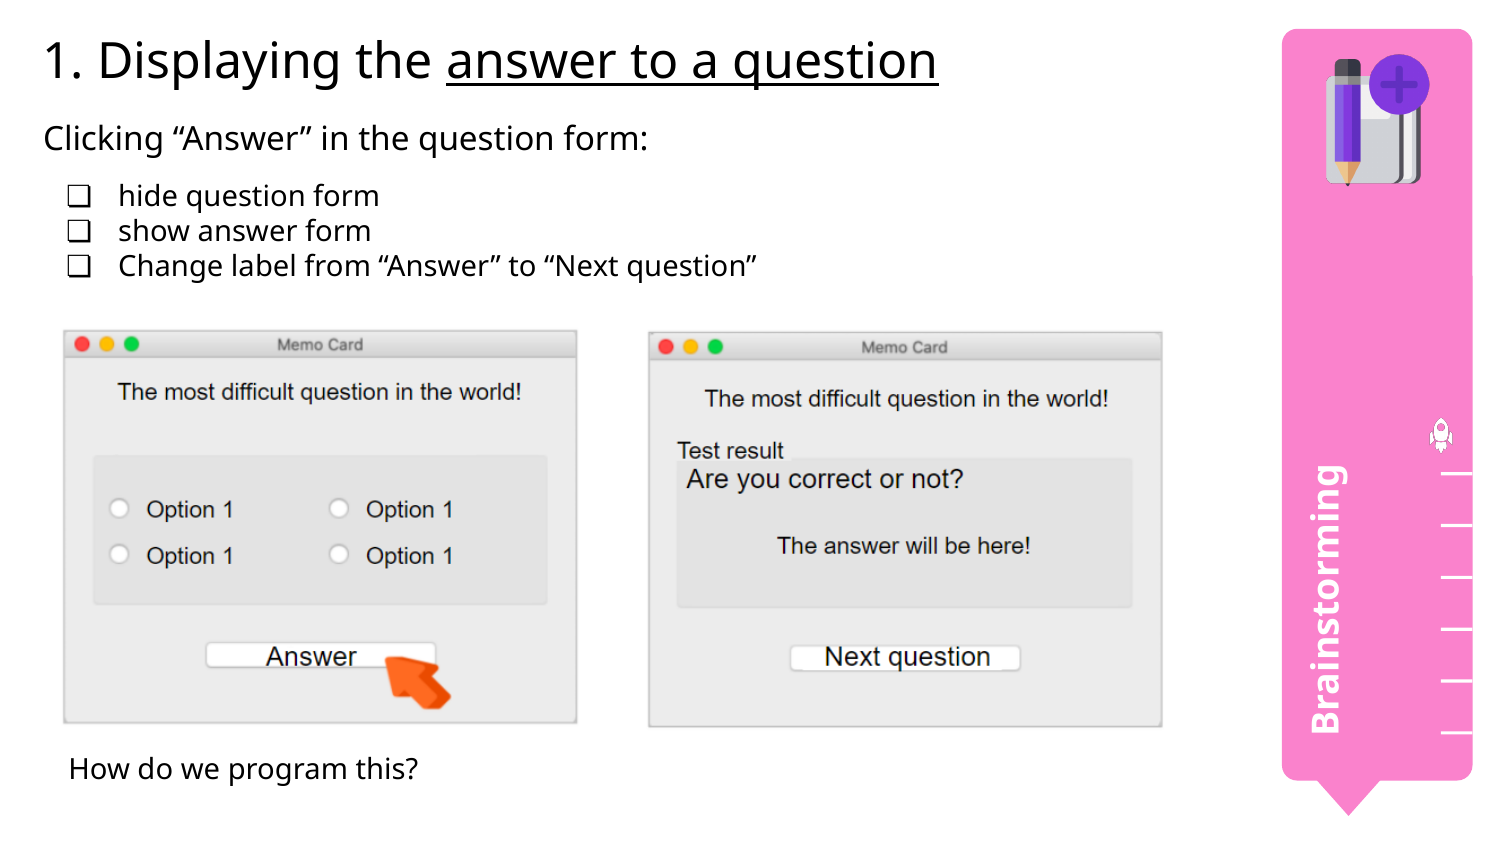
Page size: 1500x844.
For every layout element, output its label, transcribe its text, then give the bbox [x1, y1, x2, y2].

text_box How do we program this? [53, 743, 1164, 819]
picture [53, 315, 1175, 736]
text_box Clicking “Answer” in the question form: hide question form show answer form Change label from “Answer” to “Next question” [28, 101, 1190, 224]
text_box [1281, 28, 1473, 817]
picture [1423, 412, 1459, 459]
picture [1290, 38, 1464, 202]
text_box 1. Displaying the answer to a question [42, 28, 1230, 113]
